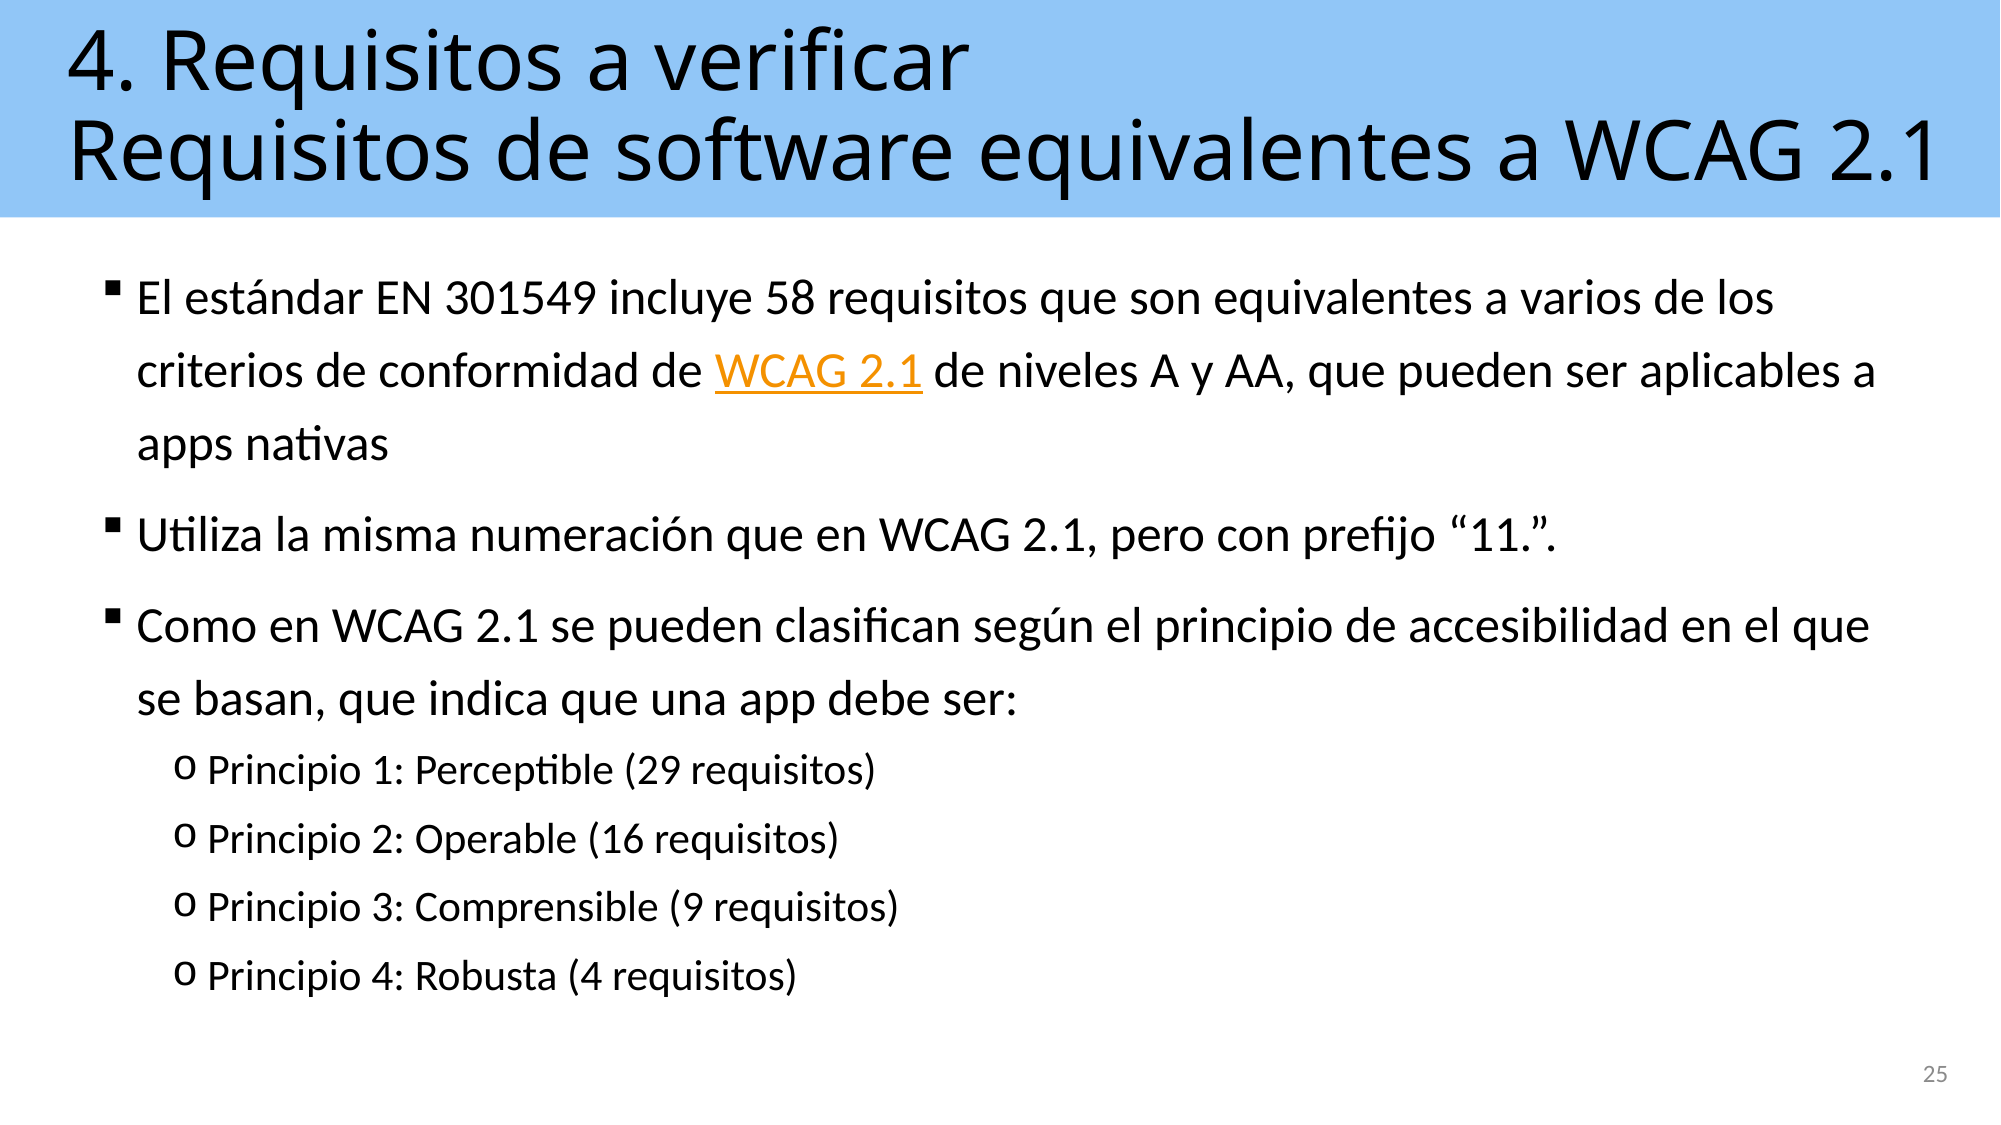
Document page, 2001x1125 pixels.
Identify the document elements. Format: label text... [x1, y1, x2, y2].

slide_number 25 [1513, 1042, 1964, 1103]
title 4. Requisitos a verificar Requisitos de software equivalentes a WCAG 2.1 [0, 0, 2000, 218]
list El estándar EN 301549 incluye 58 requisitos que son equivalentes a varios de los criterios de conformidad de WCAG 2.1 de niveles A y AA, que pueden ser aplicables a apps nativas Utiliza la misma numeración que en WCAG 2.1, pero con prefijo “11.”. Como en WCAG 2.1 se pueden clasifican según el principio de accesibilidad en el que se basan, que indica que una app debe ser: Principio 1: Perceptible (29 requisitos) Principio 2: Operable (16 requisitos) Principio 3: Comprensible (9 requisitos) Principio 4: Robusta (4 requisitos) [86, 244, 1896, 1016]
